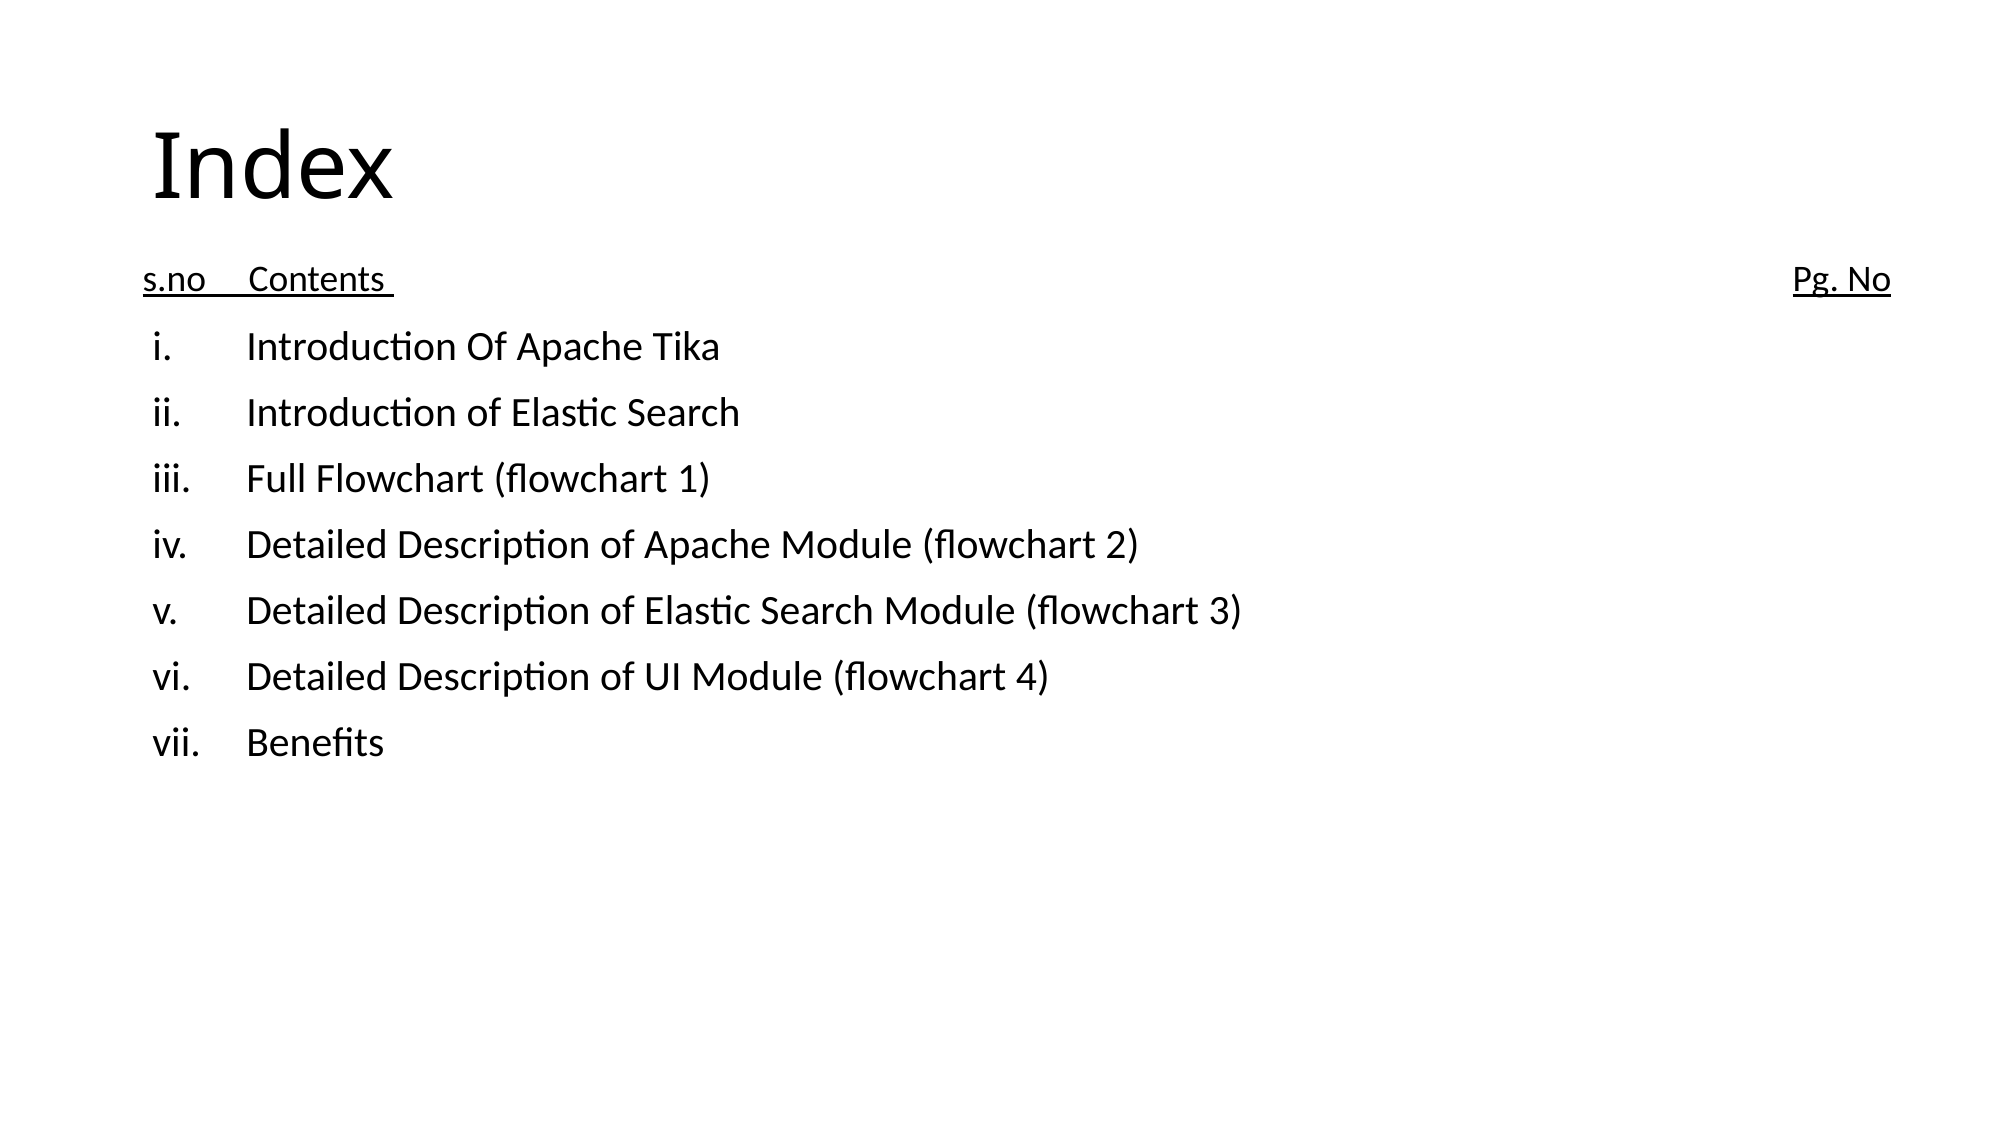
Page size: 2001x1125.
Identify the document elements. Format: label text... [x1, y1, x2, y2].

text_box s.no Contents Pg. No [127, 246, 1907, 307]
list Introduction Of Apache Tika Introduction of Elastic Search Full Flowchart (flowchart 1) Detailed Description of Apache Module (flowchart 2) Detailed Description of Elastic Search Module (flowchart 3) Detailed Description of UI Module (flowchart 4) Benefits [137, 317, 1957, 1014]
title Index [137, 59, 1863, 246]
